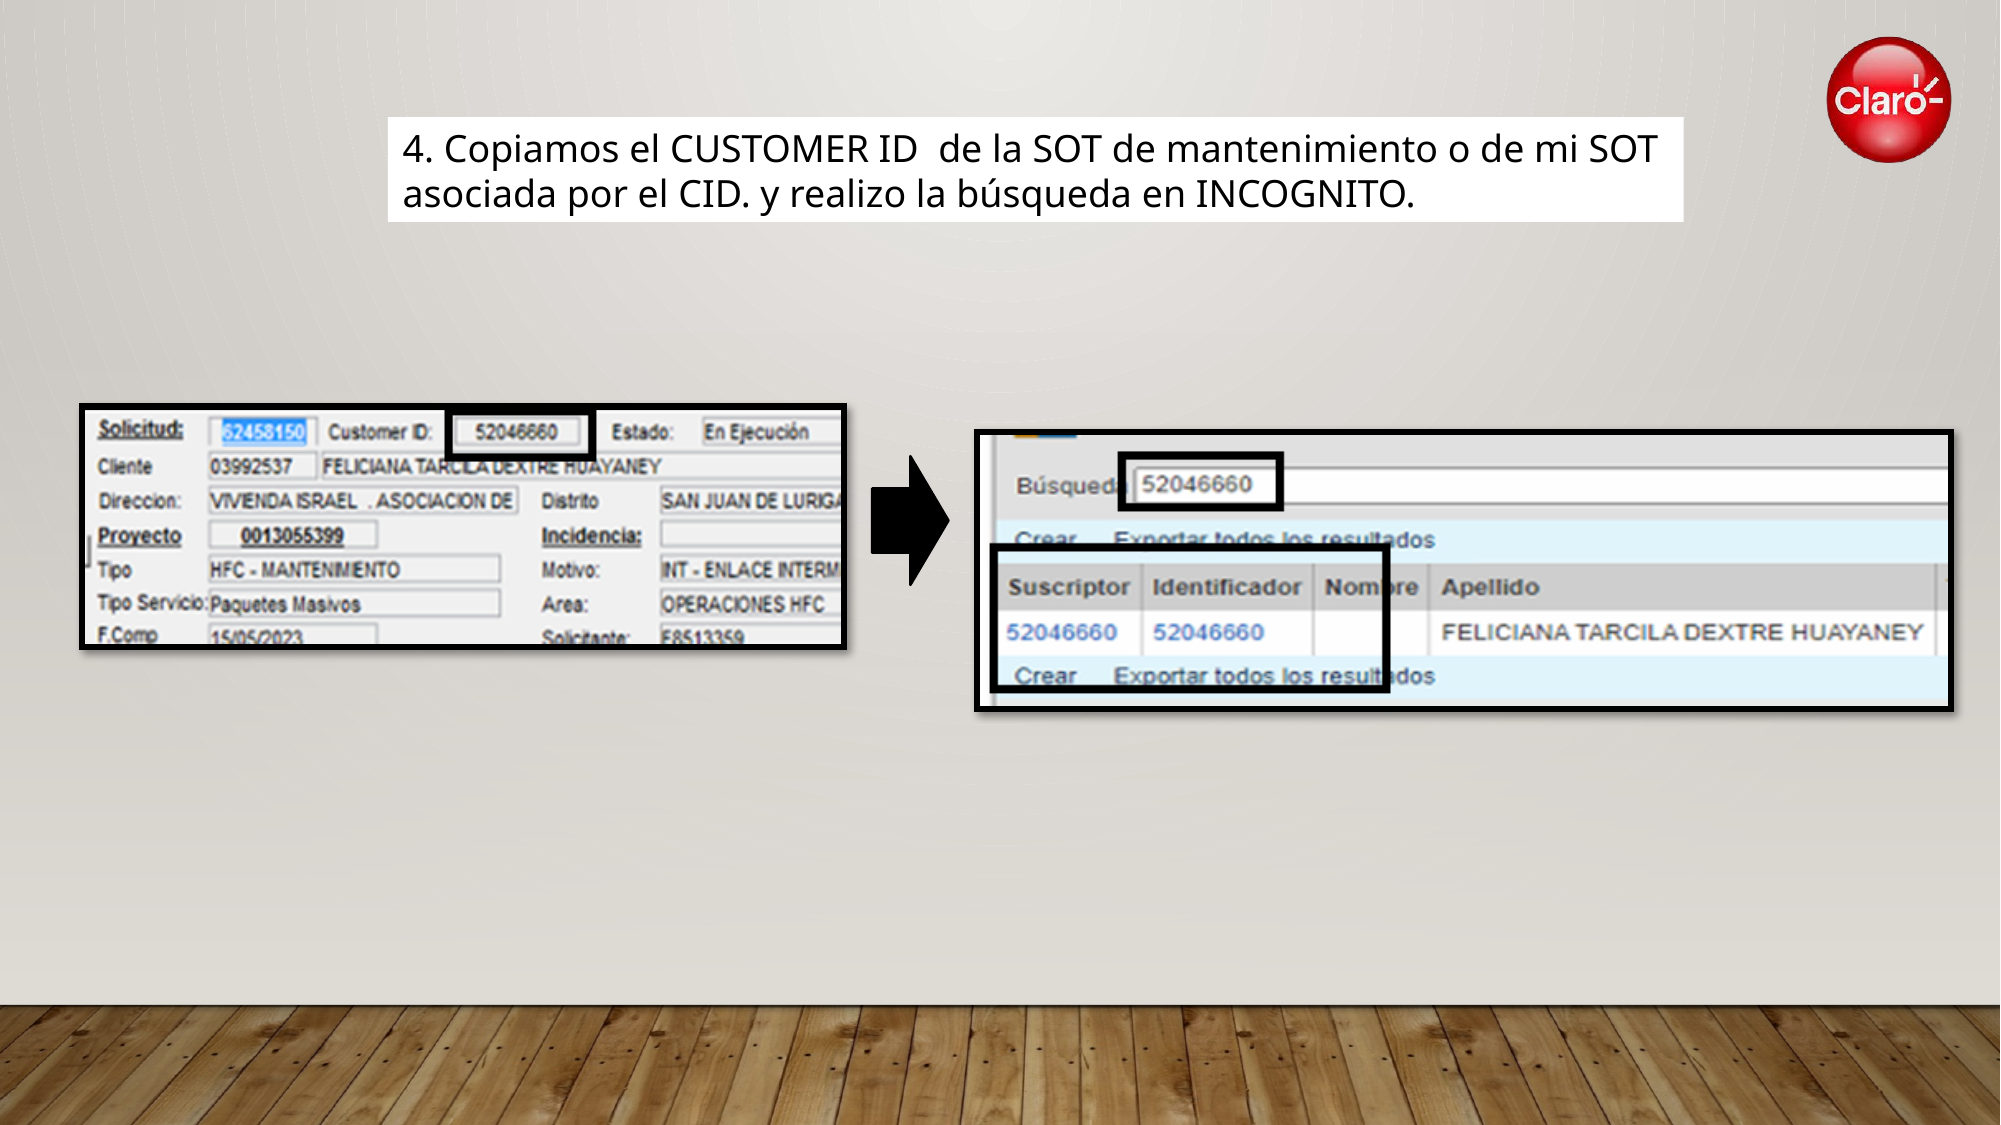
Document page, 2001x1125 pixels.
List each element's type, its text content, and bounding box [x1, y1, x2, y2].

picture [84, 409, 841, 645]
picture [979, 434, 1948, 707]
text_box 4. Copiamos el CUSTOMER ID de la SOT de mantenimiento o de mi SOT asociada por el CID. y realizo la búsqueda en INCOGNITO. [387, 117, 1684, 222]
picture [0, 1005, 2000, 1125]
text_box [870, 454, 950, 587]
picture [1774, 30, 2000, 169]
